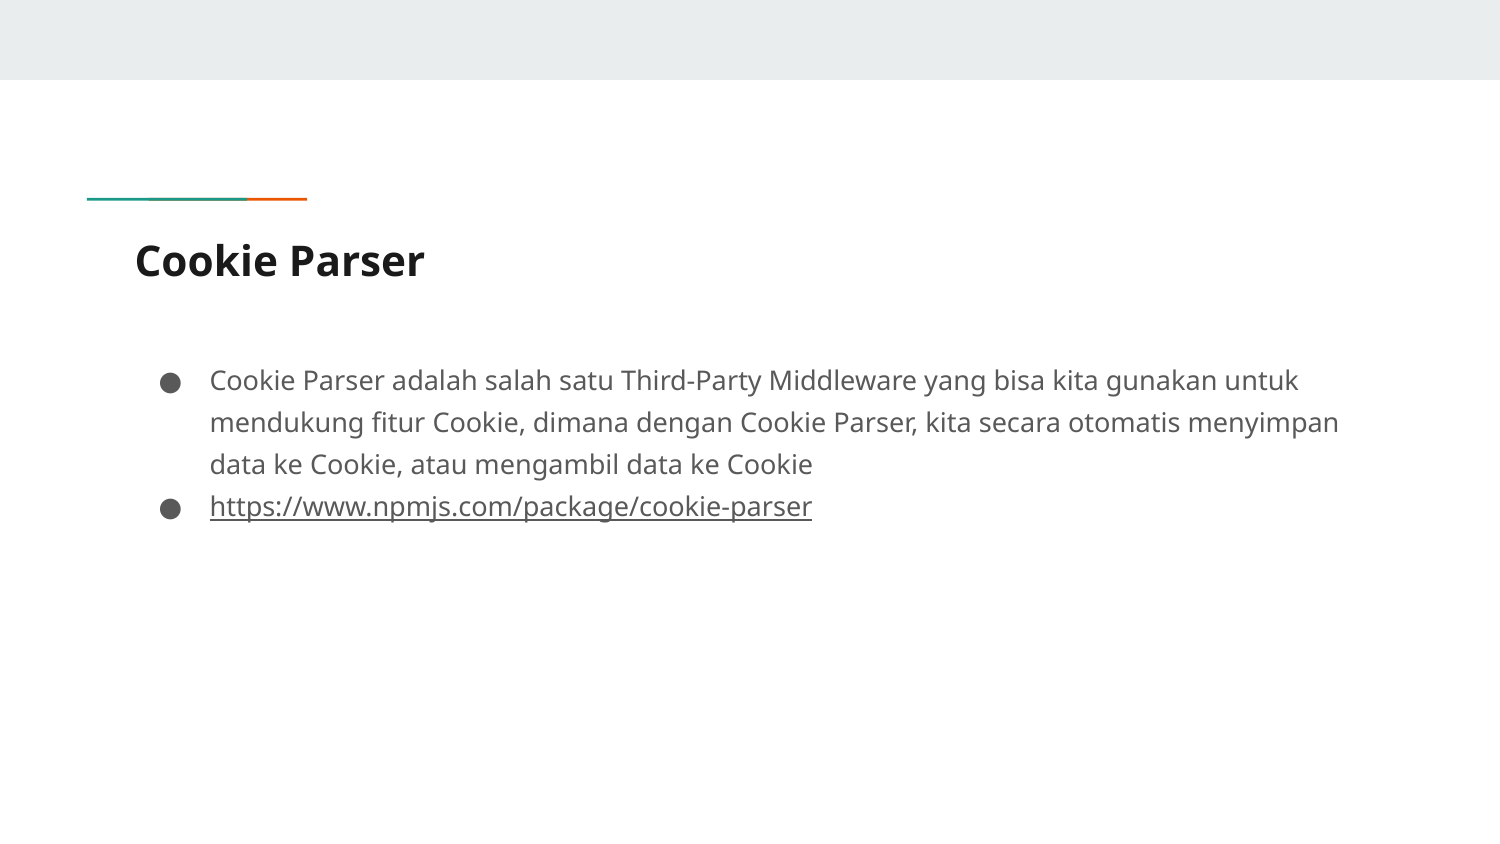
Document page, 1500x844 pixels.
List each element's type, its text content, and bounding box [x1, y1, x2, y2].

list Cookie Parser adalah salah satu Third-Party Middleware yang bisa kita gunakan untuk mendukung fitur Cookie, dimana dengan Cookie Parser, kita secara otomatis menyimpan data ke Cookie, atau mengambil data ke Cookie https://www.npmjs.com/package/cookie-parser [119, 341, 1381, 712]
title Cookie Parser [119, 216, 1381, 305]
